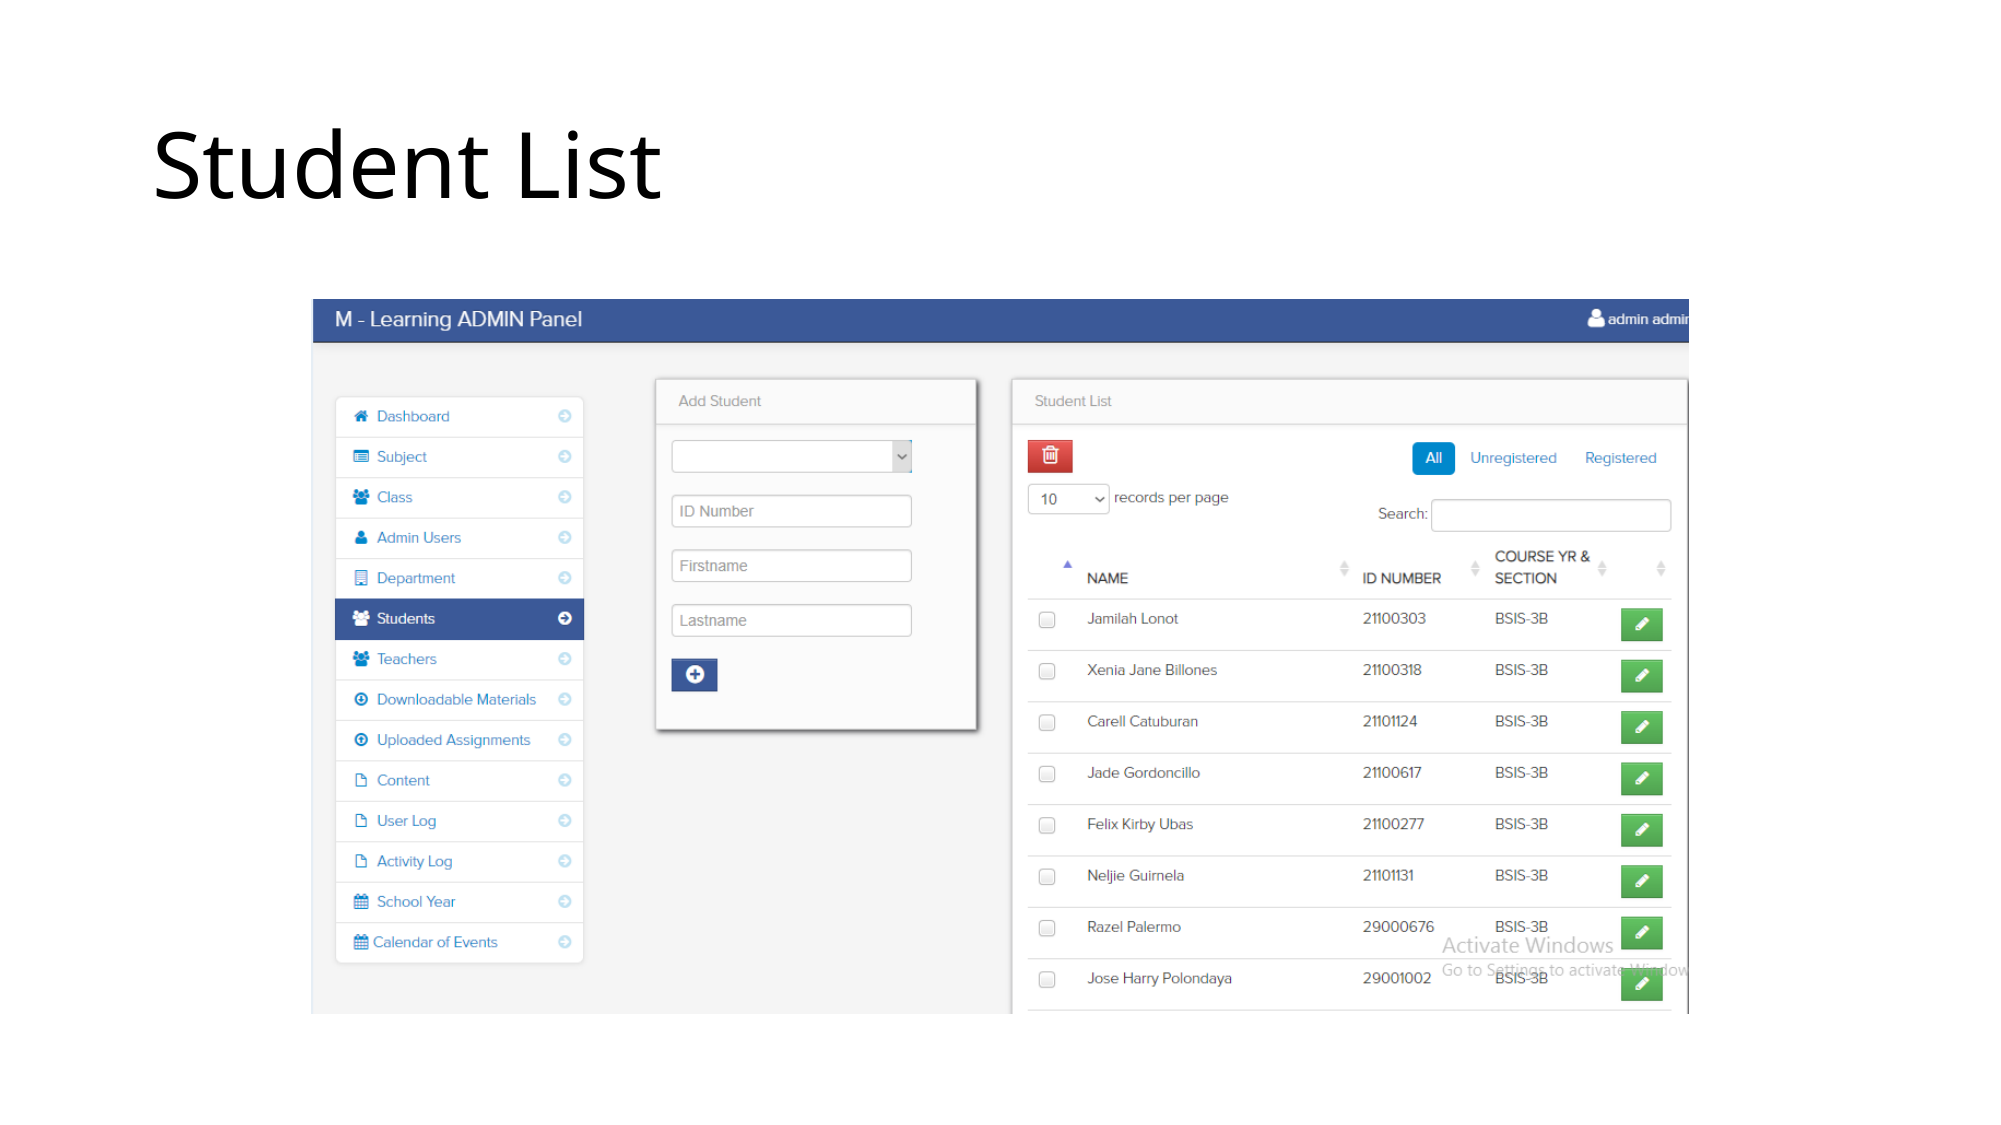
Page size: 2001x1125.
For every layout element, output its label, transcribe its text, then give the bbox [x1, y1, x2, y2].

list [311, 299, 1689, 1014]
title Student List [137, 59, 1863, 278]
